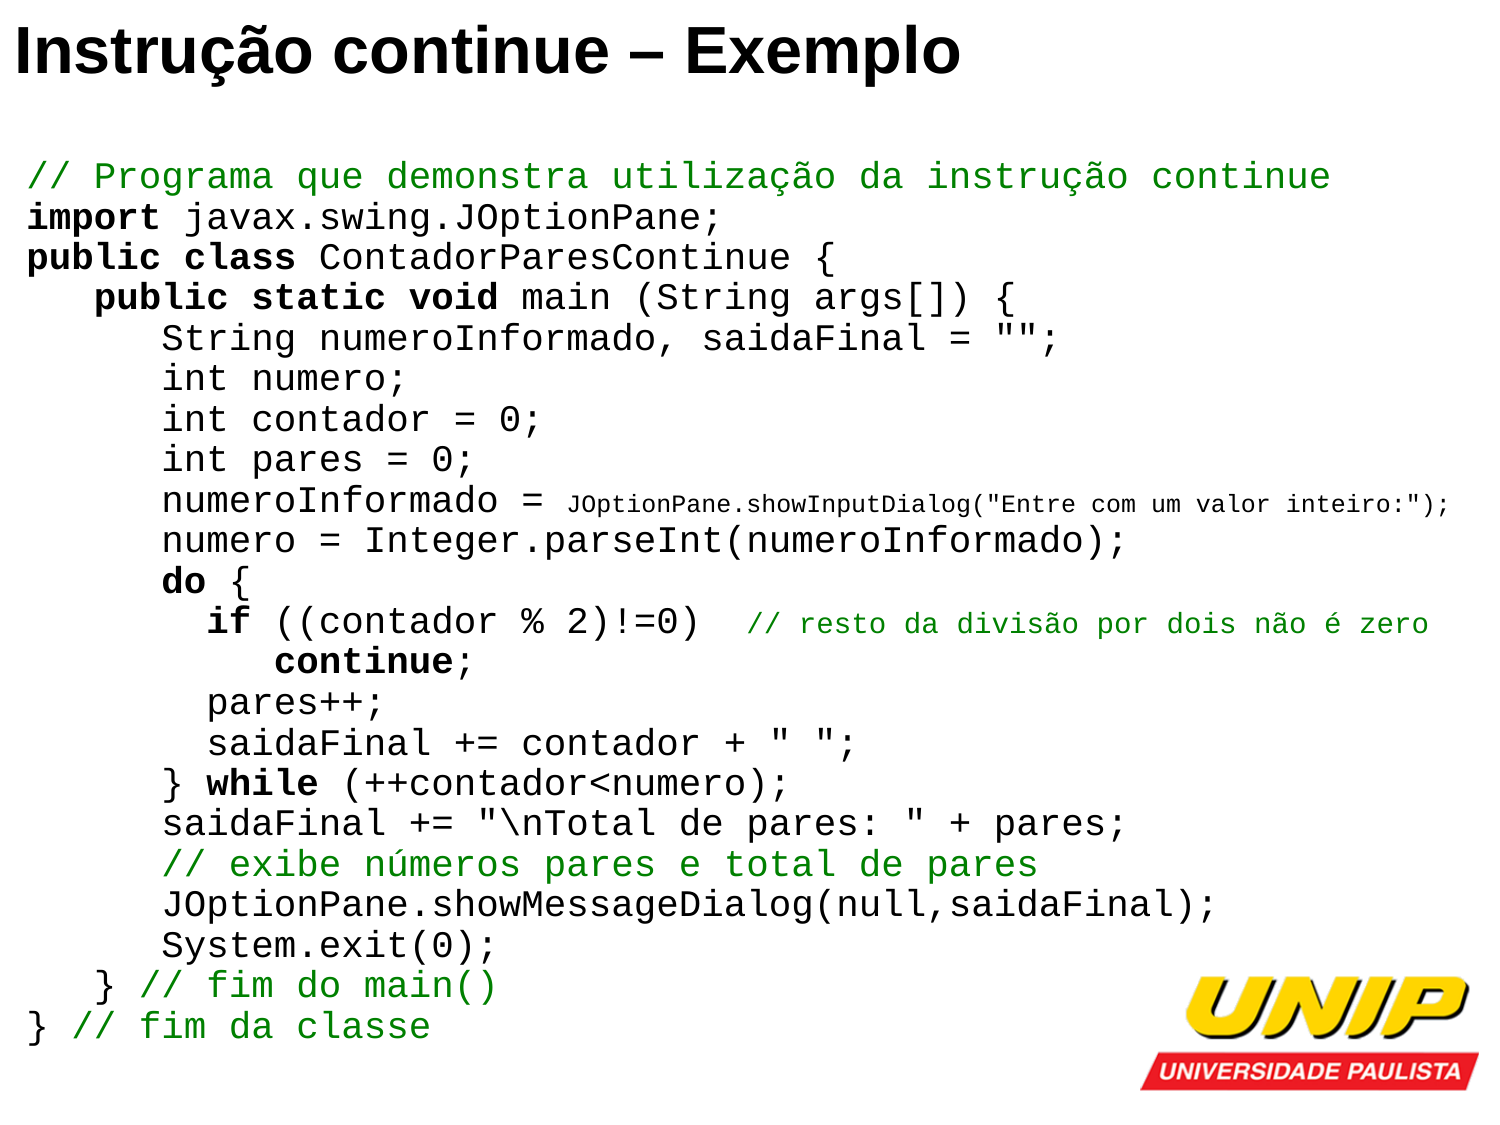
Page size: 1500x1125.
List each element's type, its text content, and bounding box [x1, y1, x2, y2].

text_box // Programa que demonstra utilização da instrução continue import javax.swing.JOptionPane; public class ContadorParesContinue { public static void main (String args[]) { String numeroInformado, saidaFinal = ""; int numero; int contador = 0; int pares = 0; numeroInformado = JOptionPane.showInputDialog("Entre com um valor inteiro:"); numero = Integer.parseInt(numeroInformado); do { if ((contador % 2)!=0) // resto da divisão por dois não é zero continue; pares++; saidaFinal += contador + " "; } while (++contador<numero); saidaFinal += "\nTotal de pares: " + pares; // exibe números pares e total de pares JOptionPane.showMessageDialog(null,saidaFinal); System.exit(0); } // fim do main() } // fim da classe [11, 148, 1483, 1054]
text_box Instrução continue – Exemplo [0, 0, 1500, 95]
picture [1139, 1054, 1480, 1096]
